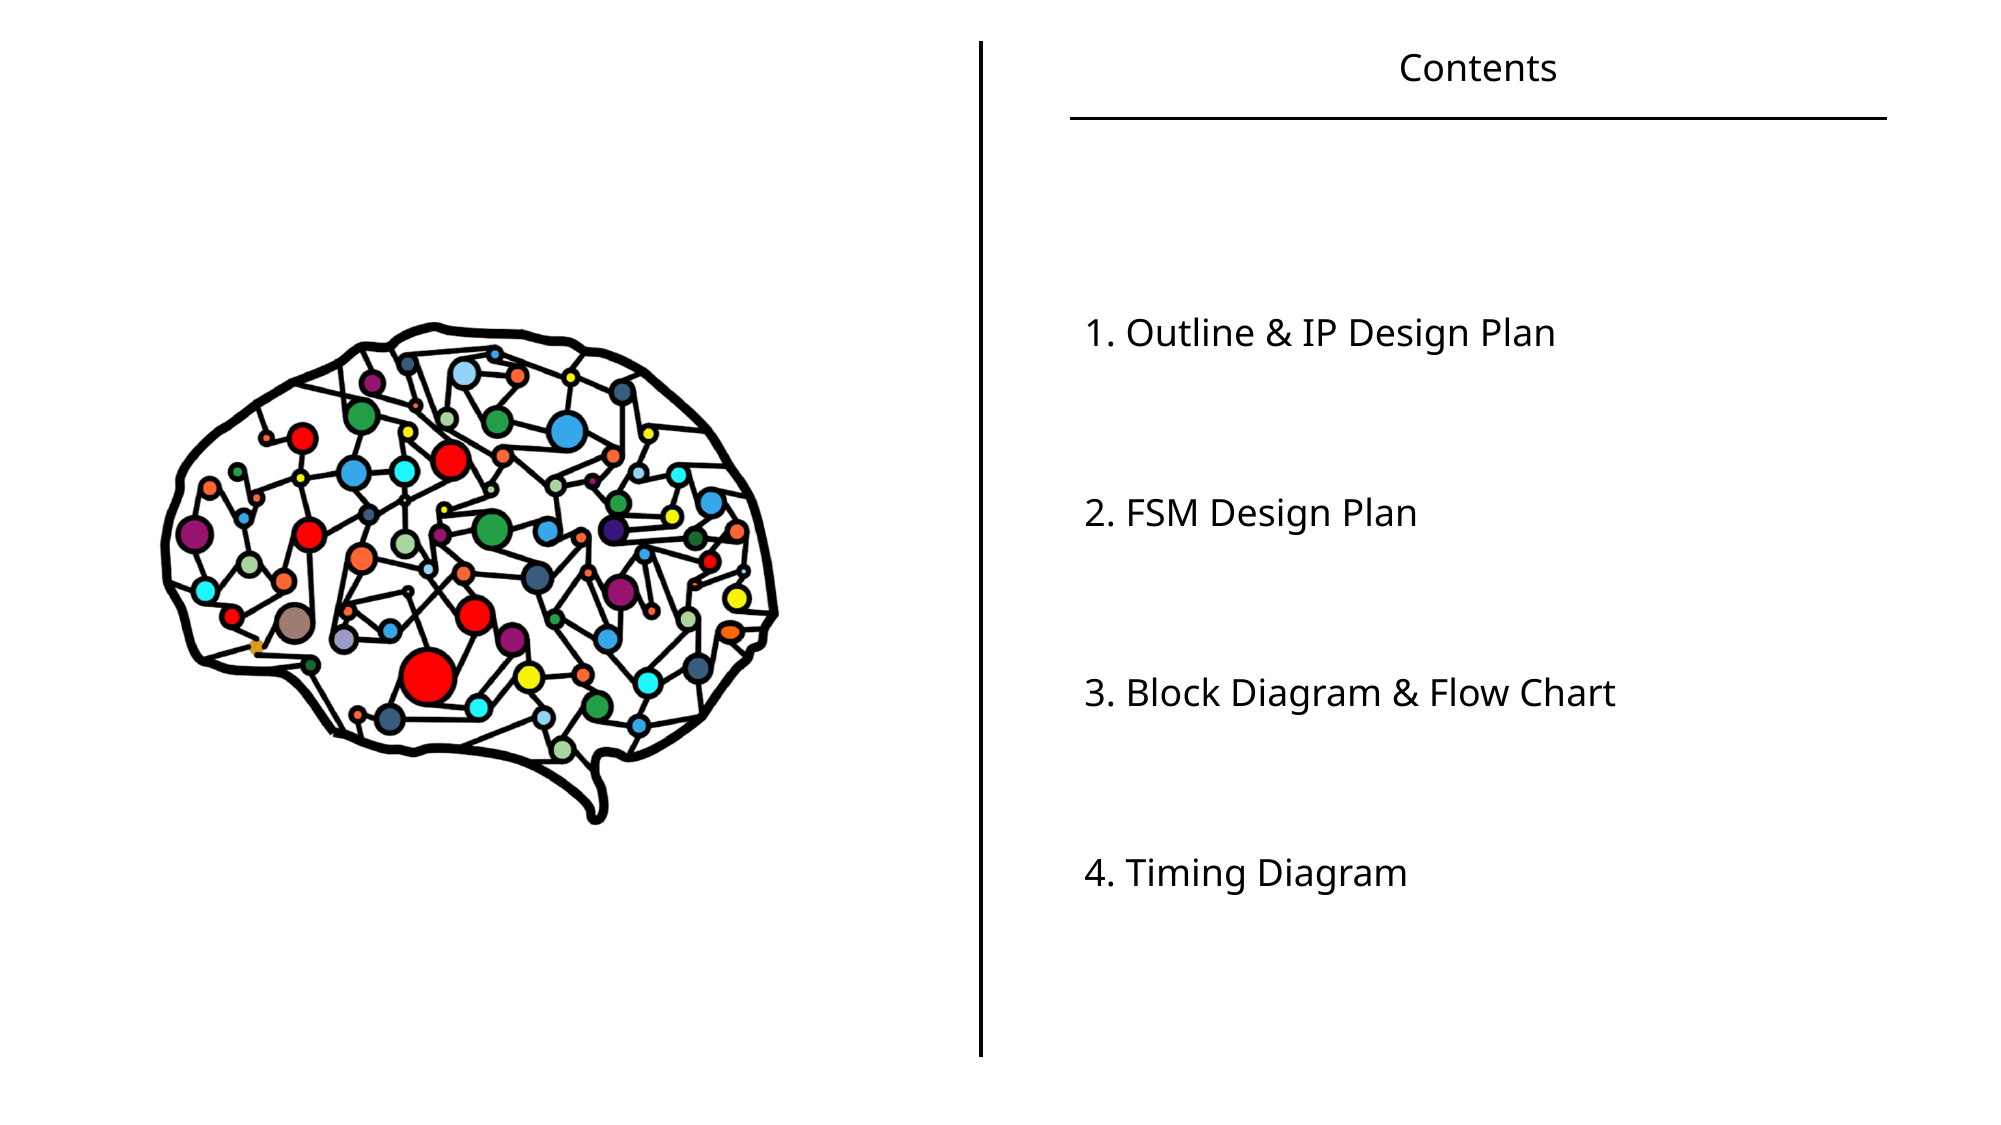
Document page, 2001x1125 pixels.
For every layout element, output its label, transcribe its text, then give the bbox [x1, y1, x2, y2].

picture [42, 318, 938, 835]
text_box 1. Outline & IP Design Plan 2. FSM Design Plan 3. Block Diagram & Flow Chart 4. Timing Diagram [1069, 146, 1888, 1058]
text_box Contents [1069, 23, 1888, 109]
